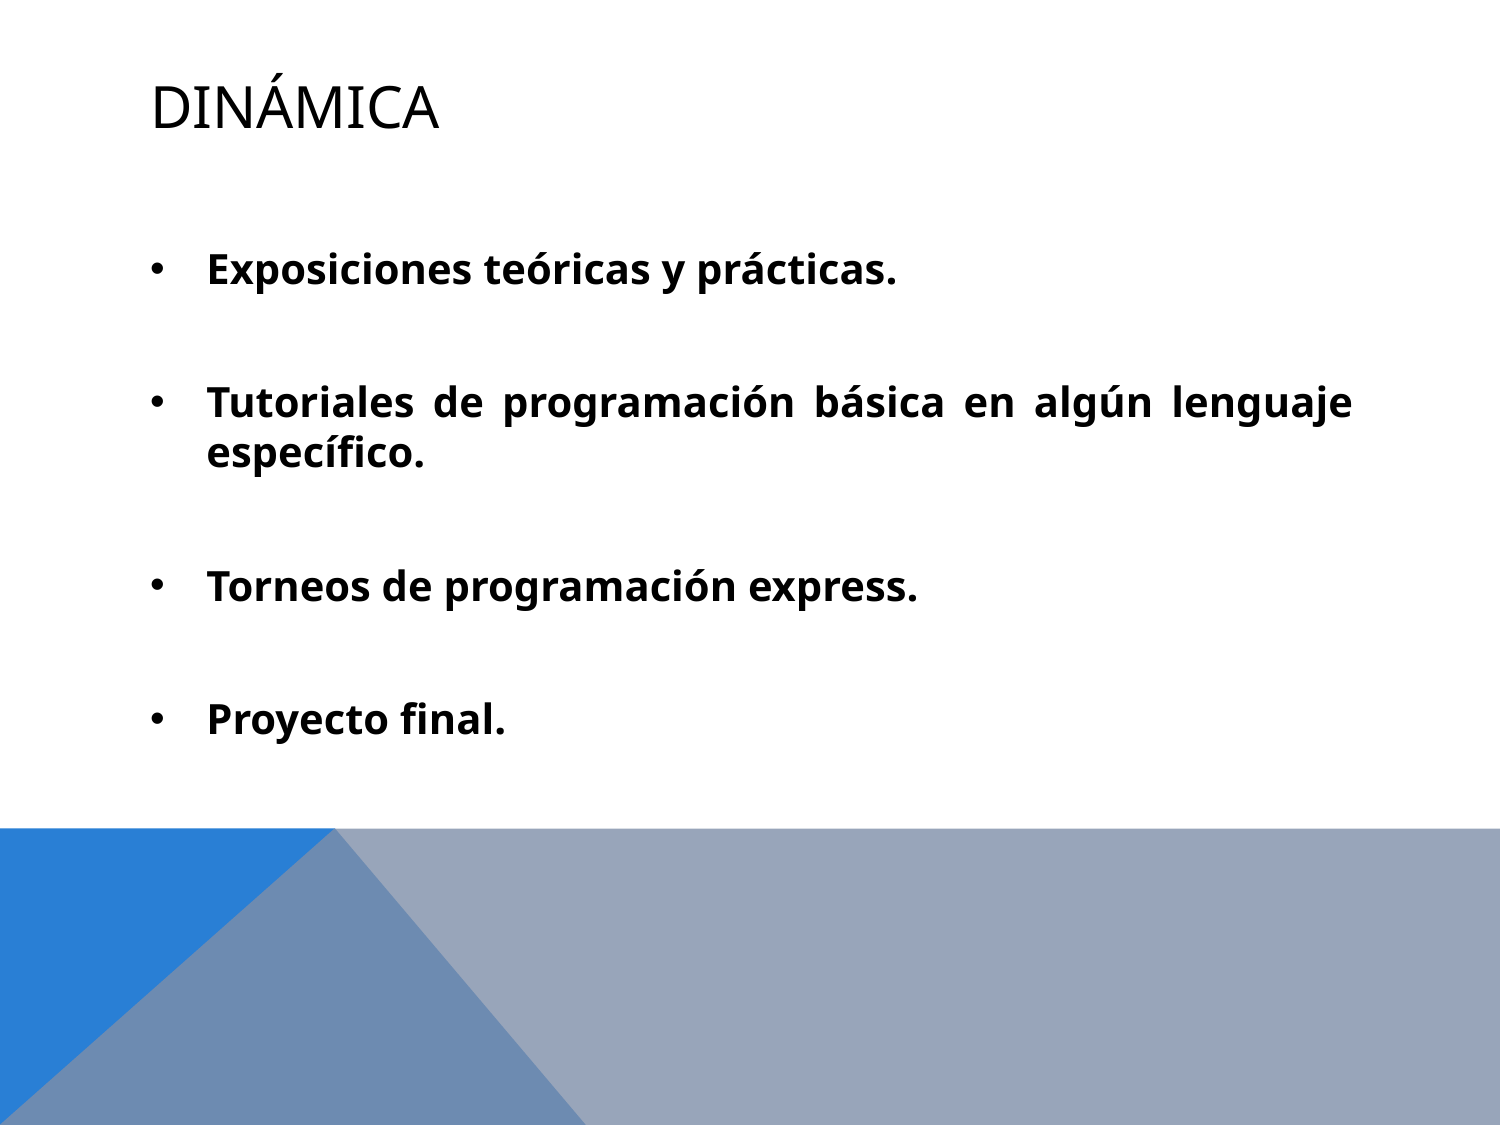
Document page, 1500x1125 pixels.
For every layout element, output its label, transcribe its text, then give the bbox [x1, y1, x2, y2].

list Exposiciones teóricas y prácticas. Tutoriales de programación básica en algún lenguaje específico. Torneos de programación express. Proyecto final. [135, 235, 1369, 823]
title Dinámica [135, 60, 1369, 150]
